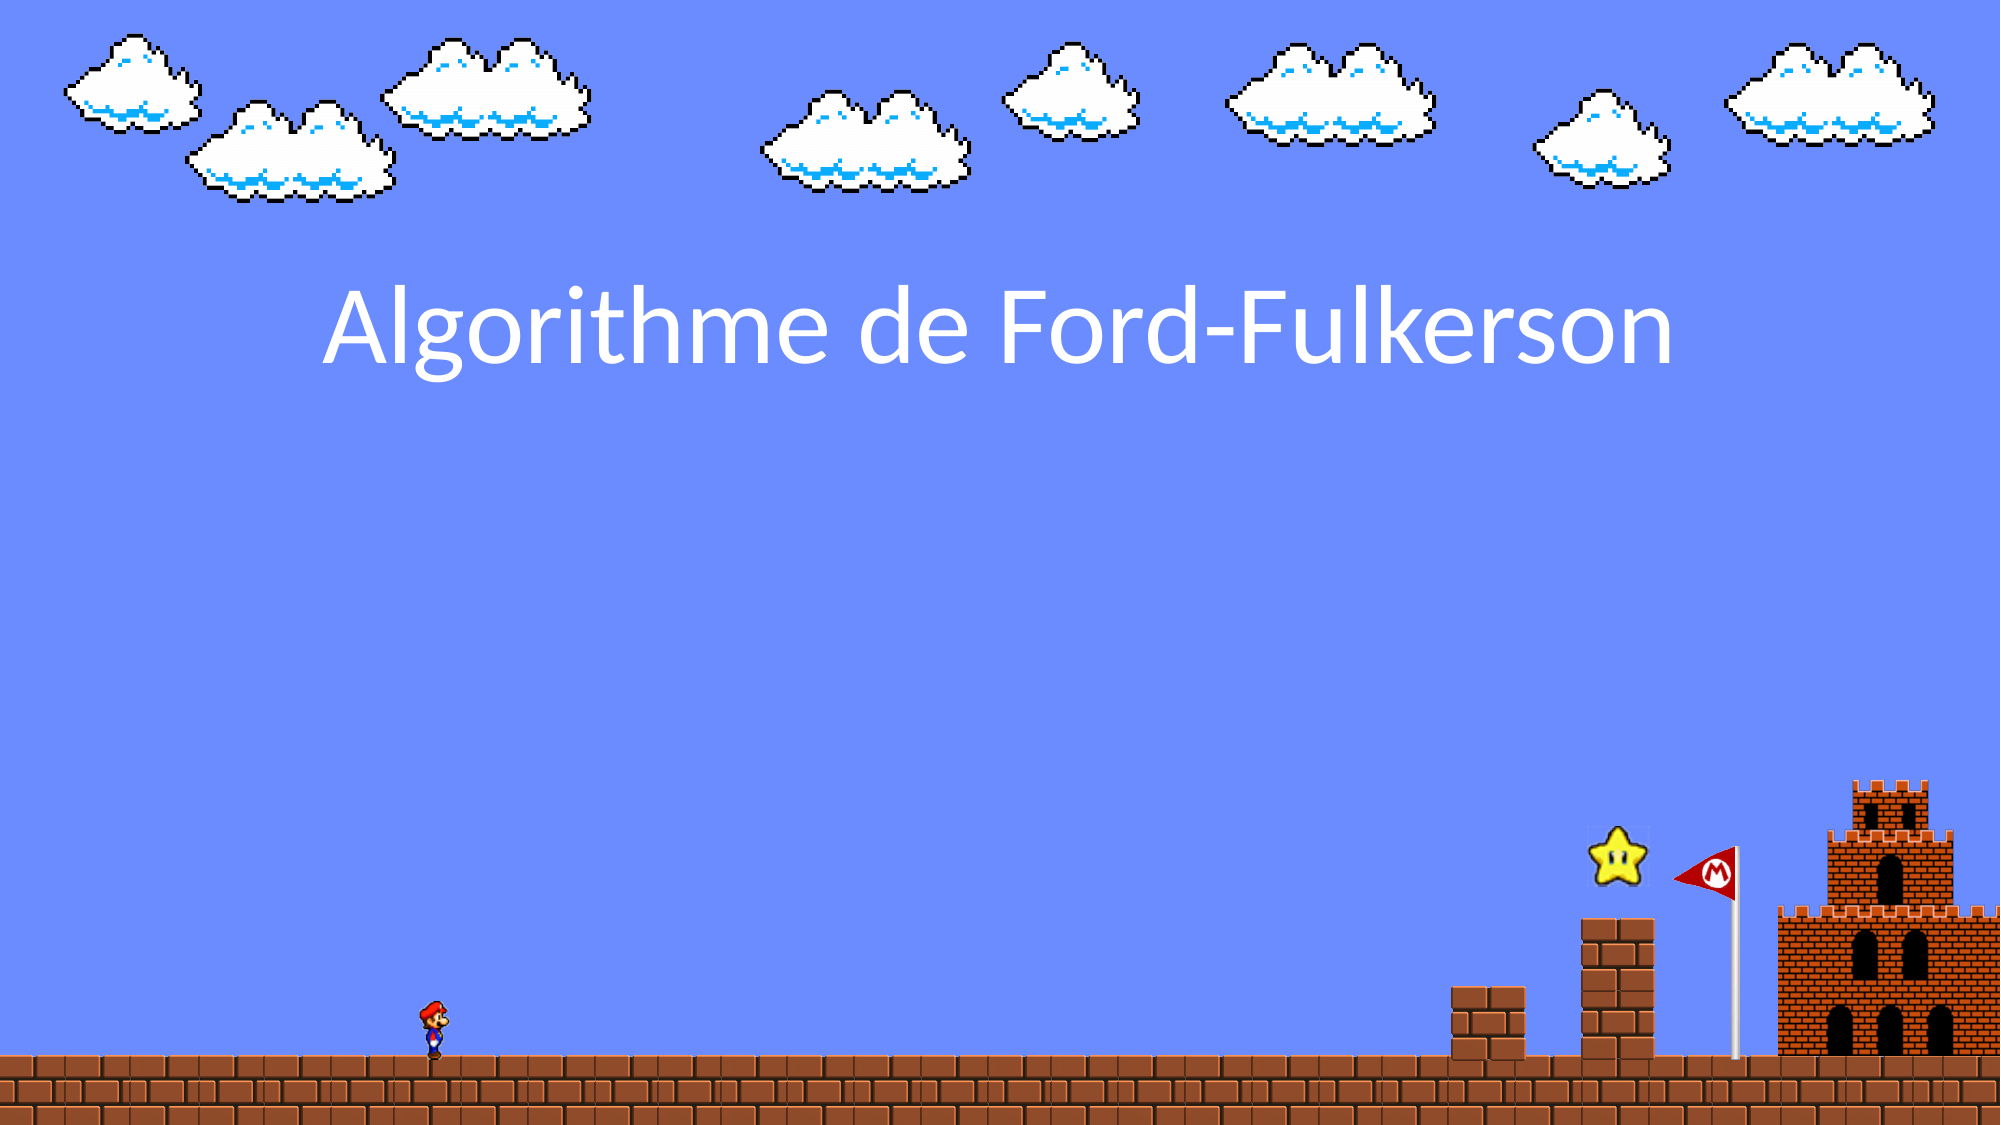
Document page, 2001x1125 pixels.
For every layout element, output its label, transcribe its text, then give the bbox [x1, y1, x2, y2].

picture [760, 87, 973, 195]
picture [1225, 40, 1438, 149]
picture [999, 40, 1142, 151]
picture [0, 780, 2000, 1125]
picture [1587, 826, 1650, 887]
text_box Algorithme de Ford-Fulkerson [307, 243, 1694, 394]
picture [1530, 87, 1673, 198]
picture [61, 32, 593, 205]
picture [1724, 40, 1937, 149]
